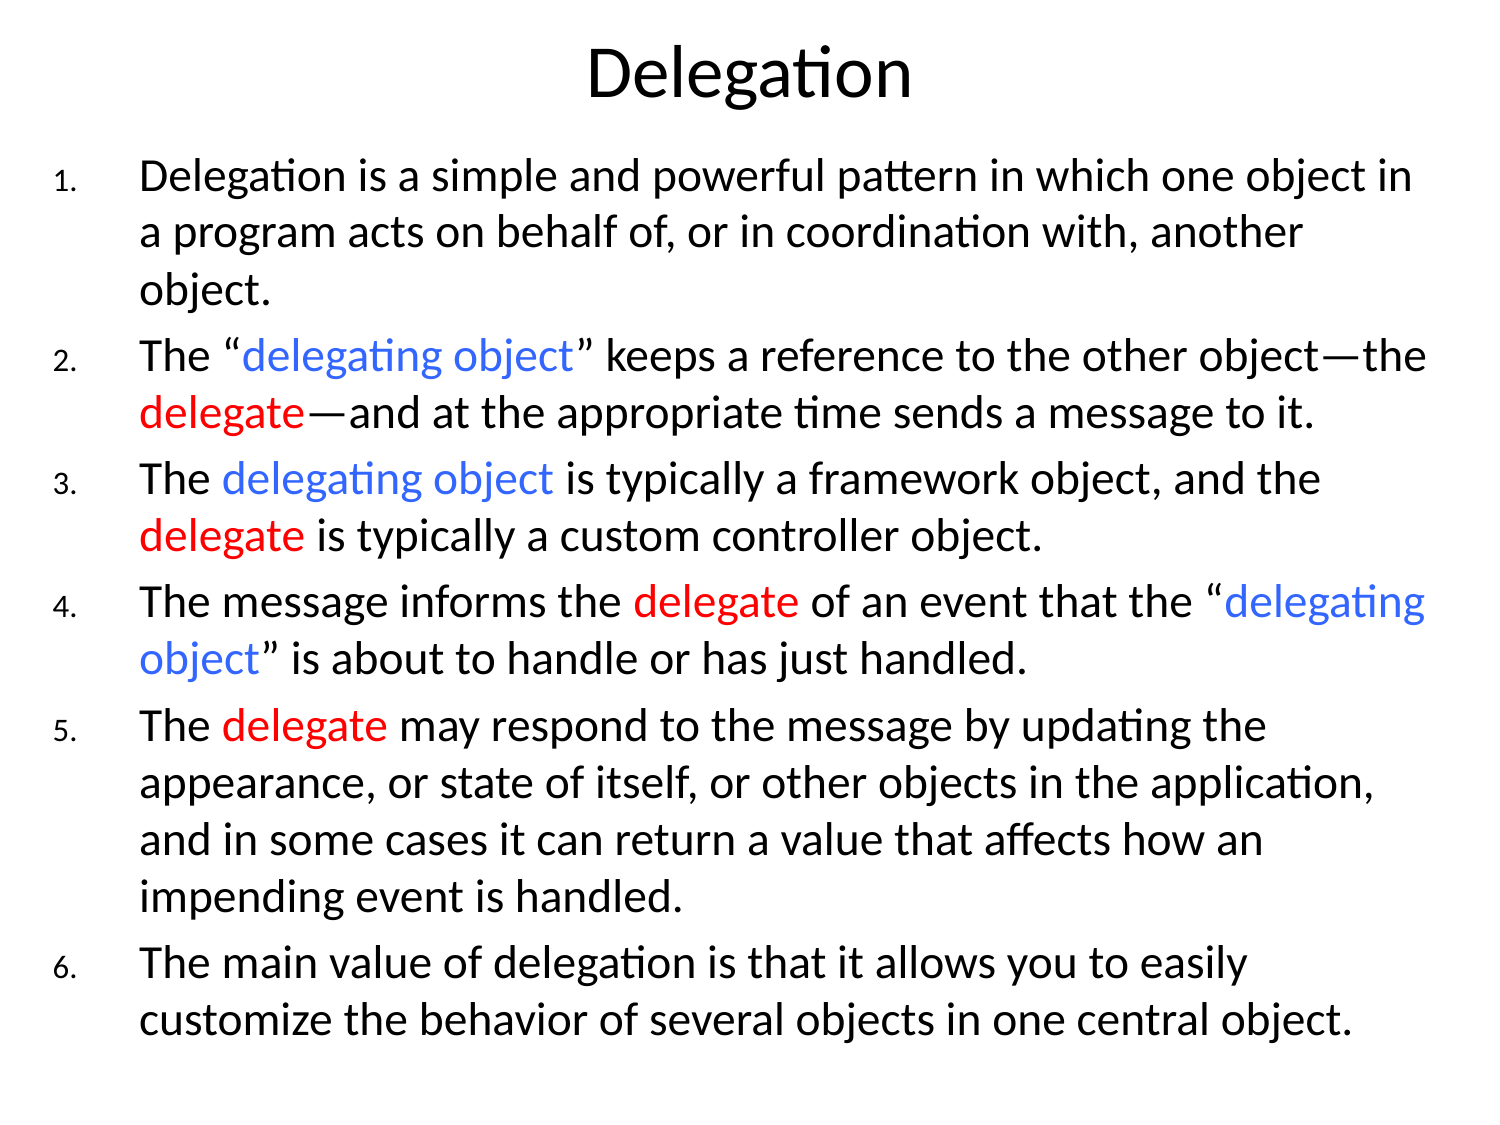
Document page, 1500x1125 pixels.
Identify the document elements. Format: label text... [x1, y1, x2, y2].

list Delegation is a simple and powerful pattern in which one object in a program acts on behalf of, or in coordination with, another object. The “delegating object” keeps a reference to the other object—the delegate—and at the appropriate time sends a message to it. The delegating object is typically a framework object, and the delegate is typically a custom controller object. The message informs the delegate of an event that the “delegating object” is about to handle or has just handled. The delegate may respond to the message by updating the appearance, or state of itself, or other objects in the application, and in some cases it can return a value that affects how an impending event is handled. The main value of delegation is that it allows you to easily customize the behavior of several objects in one central object. [37, 136, 1464, 1057]
title Delegation [0, 0, 1500, 137]
